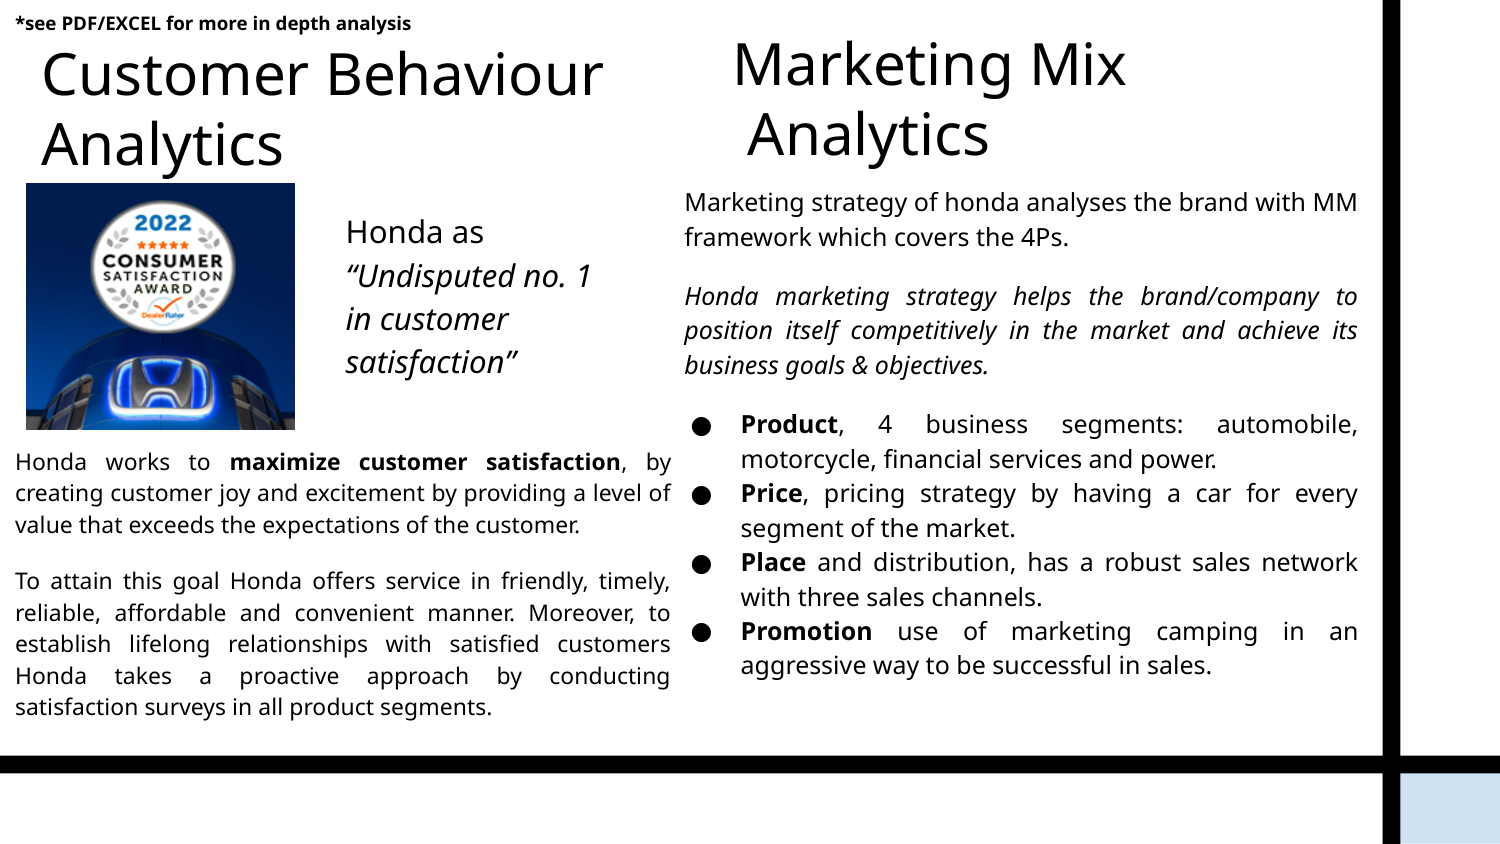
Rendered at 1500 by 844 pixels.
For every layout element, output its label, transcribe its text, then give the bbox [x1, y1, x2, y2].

text_box *see PDF/EXCEL for more in depth analysis [0, 0, 462, 46]
text_box Marketing Mix Analytics [717, 11, 1500, 182]
picture [26, 183, 296, 430]
text_box Marketing strategy of honda analyses the brand with MM framework which covers the 4Ps. Honda marketing strategy helps the brand/company to position itself competitively in the market and achieve its business goals & objectives. Product, 4 business segments: automobile, motorcycle, financial services and power. Price, pricing strategy by having a car for every segment of the market. Place and distribution, has a robust sales network with three sales channels. Promotion use of marketing camping in an aggressive way to be successful in sales. [669, 167, 1375, 775]
title Customer Behaviour Analytics [26, 55, 701, 159]
list Honda as “Undisputed no. 1 in customer satisfaction” [330, 183, 619, 403]
text_box Honda works to maximize customer satisfaction, by creating customer joy and excitement by providing a level of value that exceeds the expectations of the customer. To attain this goal Honda offers service in friendly, timely, reliable, affordable and convenient manner. Moreover, to establish lifelong relationships with satisfied customers Honda takes a proactive approach by conducting satisfaction surveys in all product segments. [0, 427, 687, 844]
